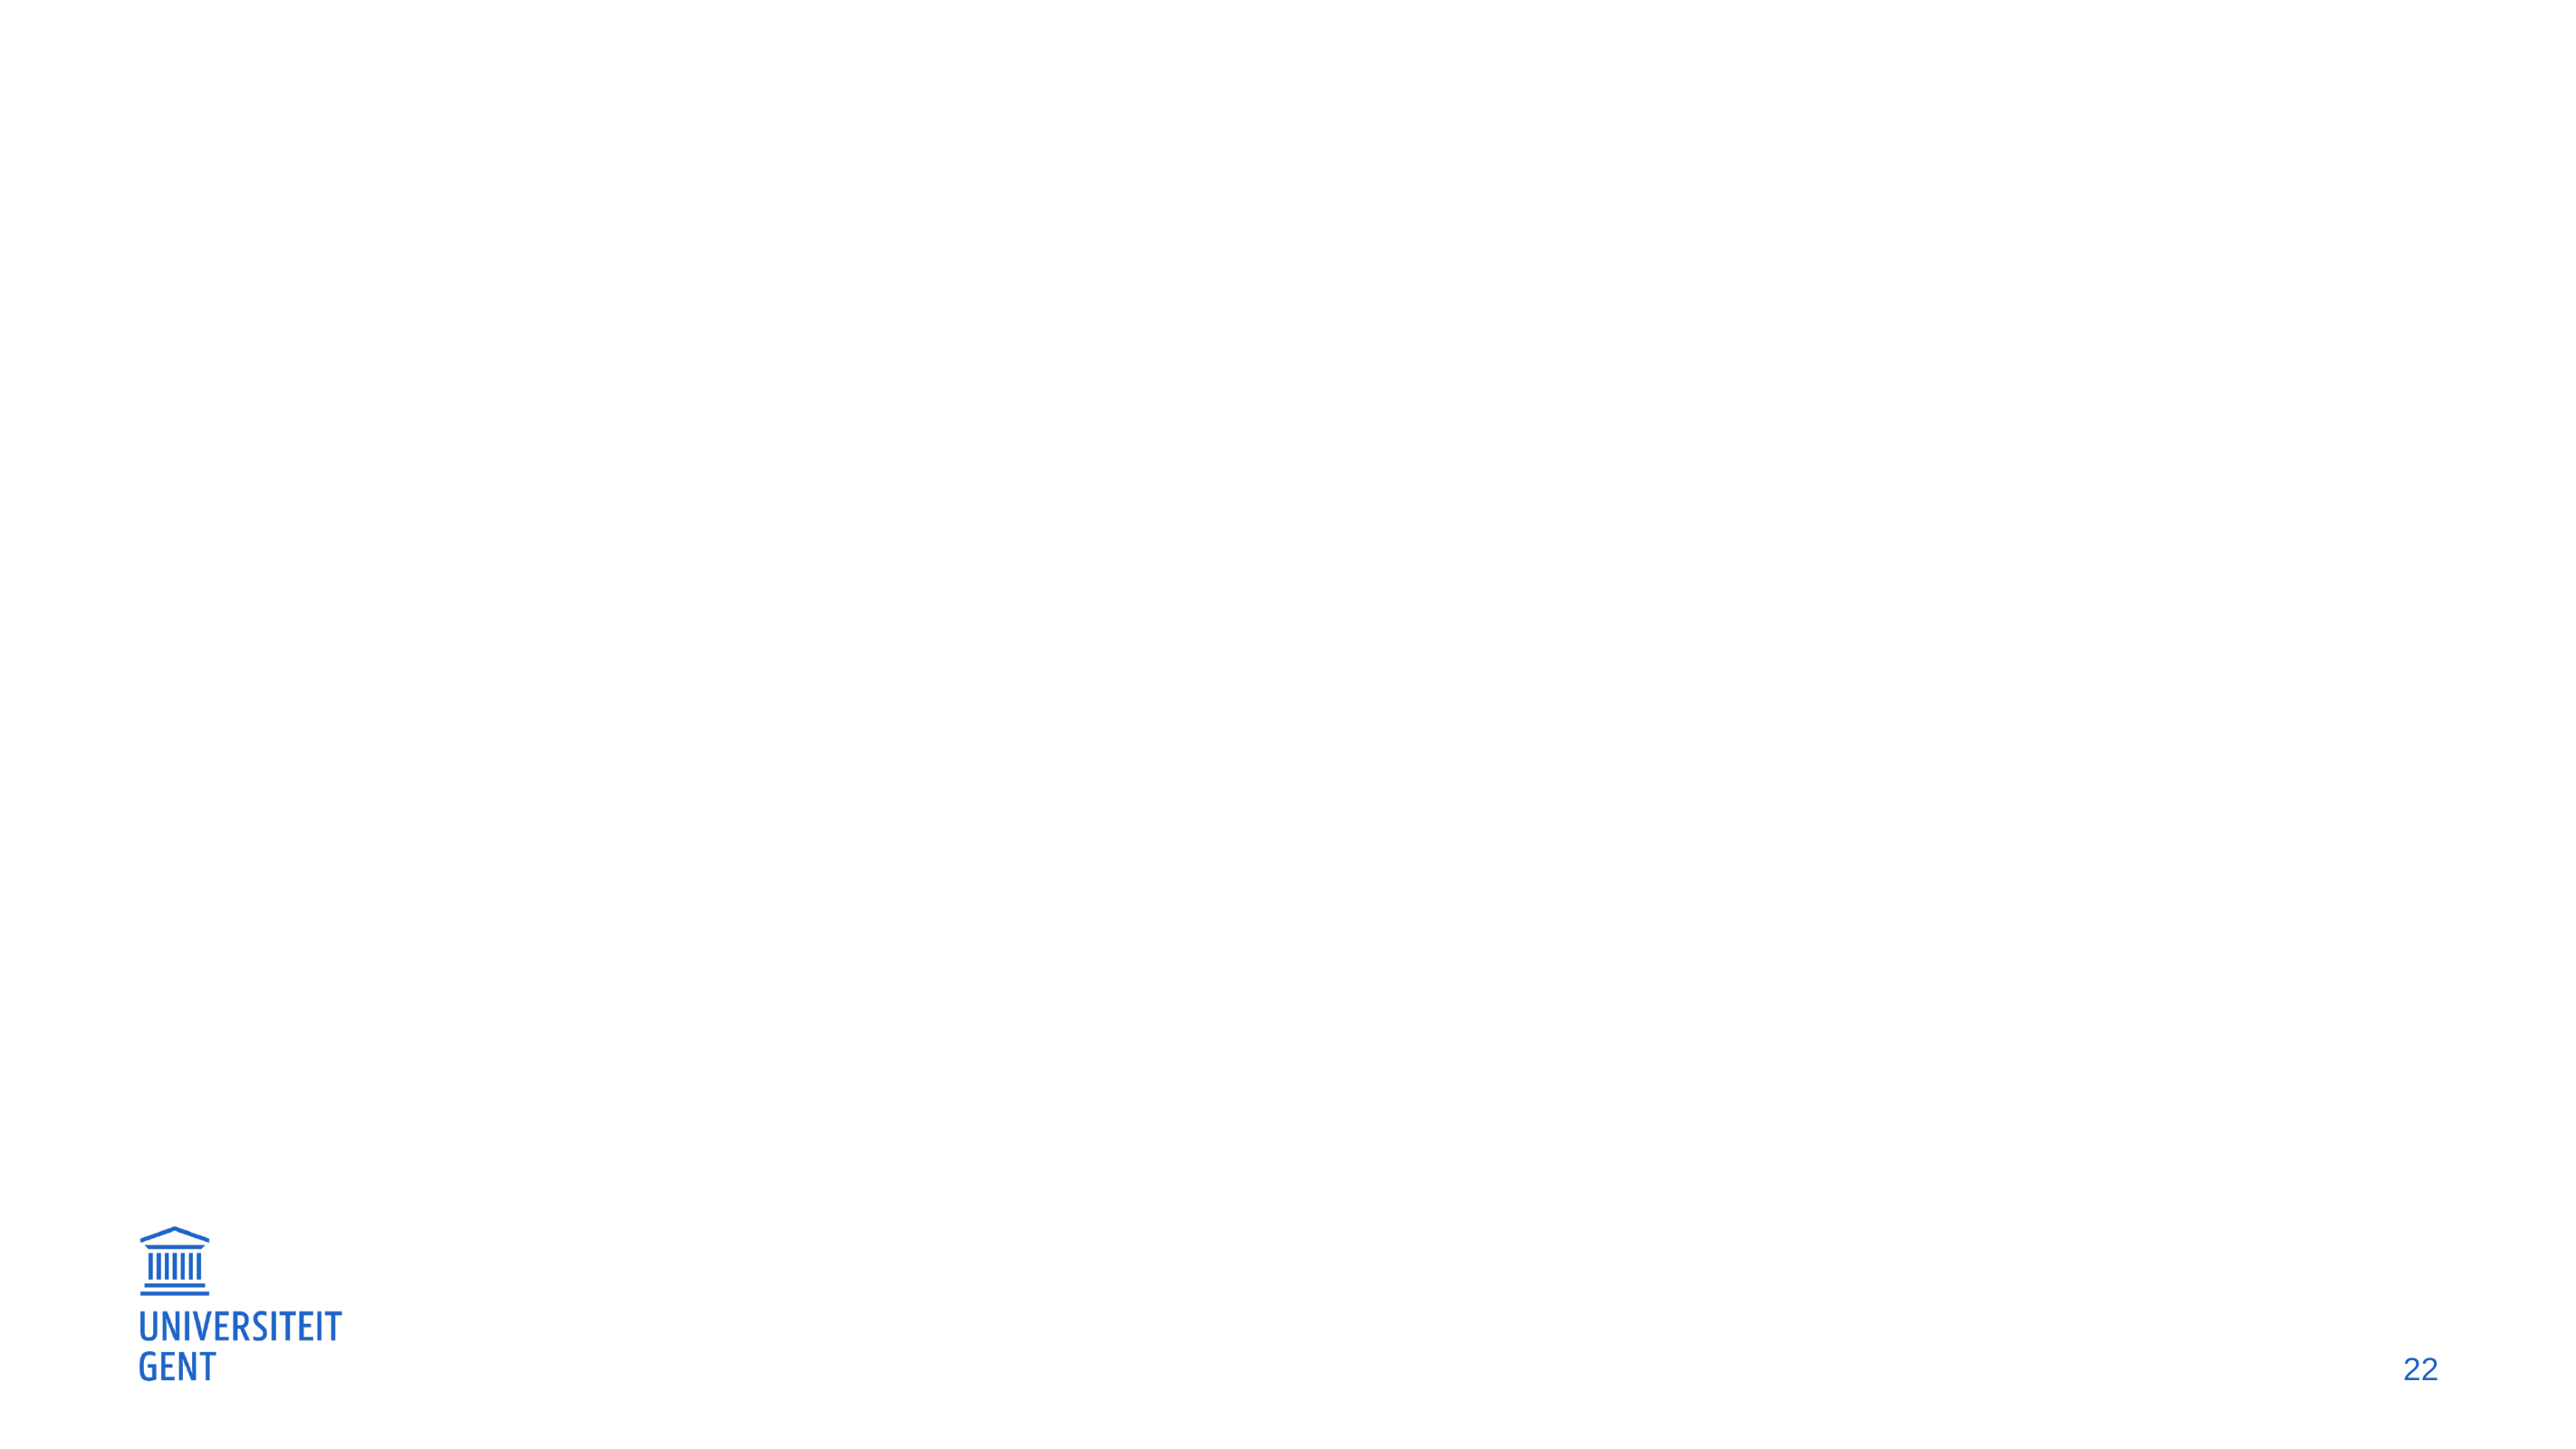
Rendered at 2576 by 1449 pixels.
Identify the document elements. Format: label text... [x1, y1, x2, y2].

picture [72, 1174, 415, 1449]
slide_number 22 [2315, 1329, 2453, 1407]
